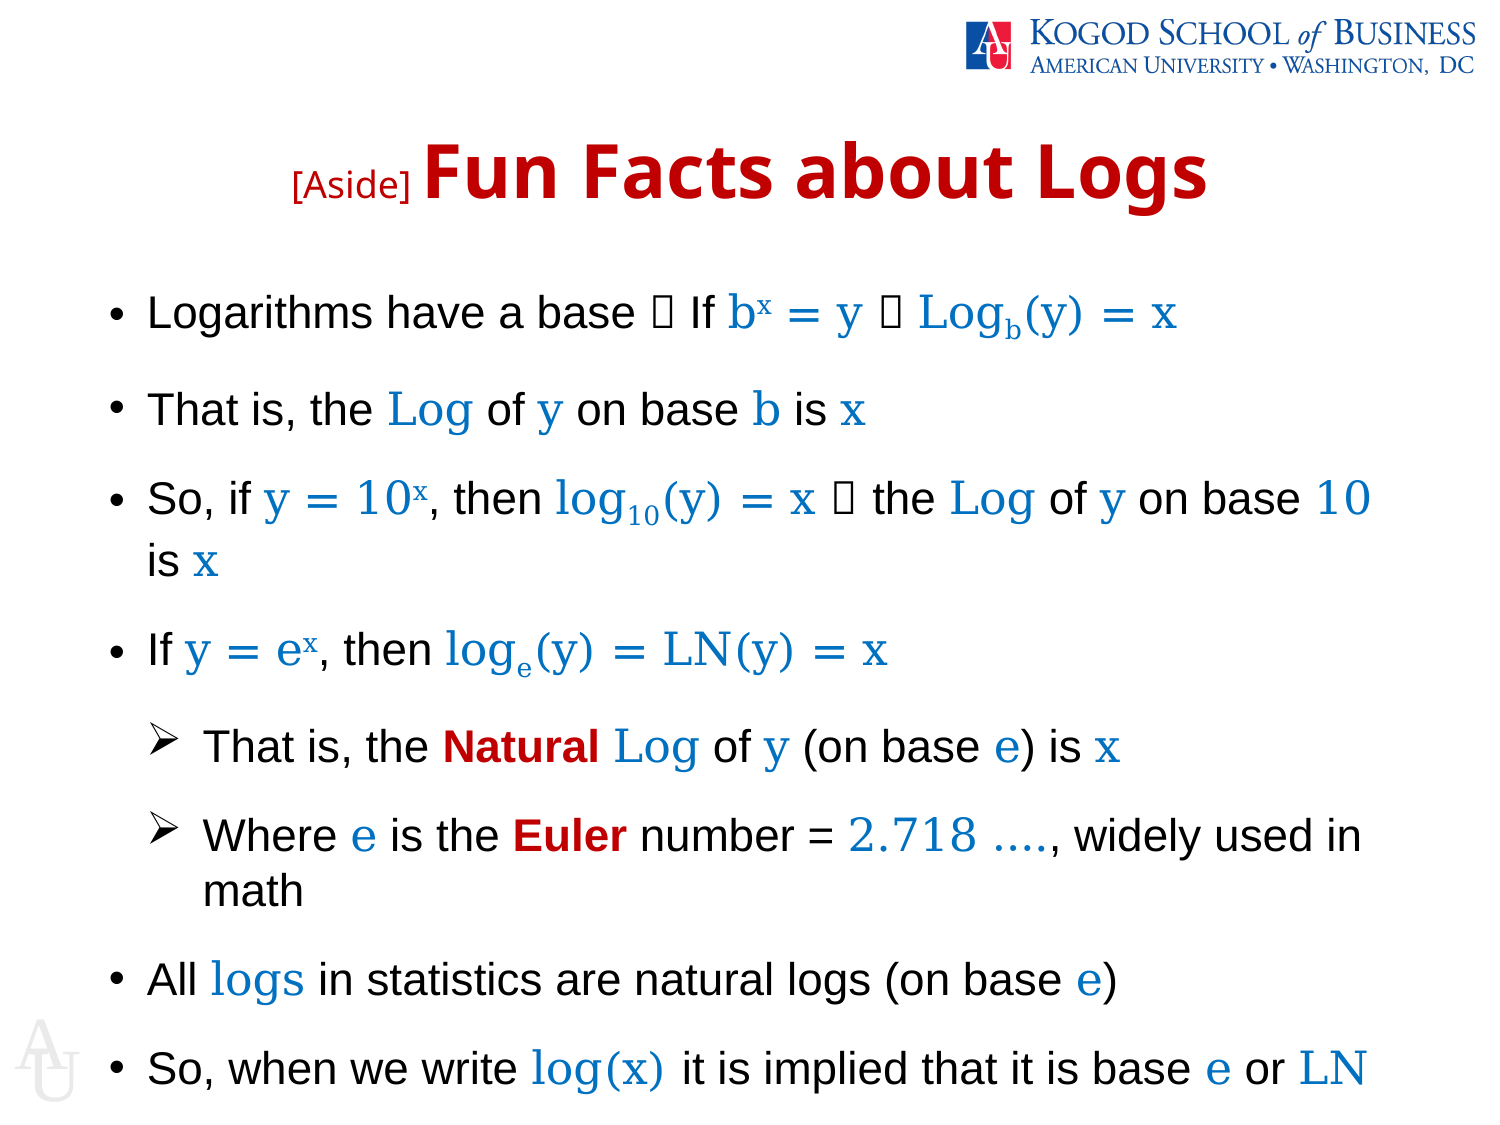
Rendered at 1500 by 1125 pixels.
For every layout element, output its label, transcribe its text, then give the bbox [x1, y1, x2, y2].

text_box Logarithms have a base  If bx = y  Logb(y) = x That is, the Log of y on base b is x So, if y = 10x, then log10(y) = x  the Log of y on base 10 is x If y = ex, then loge(y) = LN(y) = x That is, the Natural Log of y (on base e) is x Where e is the Euler number = 2.718 …., widely used in math All logs in statistics are natural logs (on base e) So, when we write log(x) it is implied that it is base e or LN [93, 274, 1407, 969]
text_box [Aside] Fun Facts about Logs [93, 112, 1407, 225]
picture [962, 19, 1475, 75]
